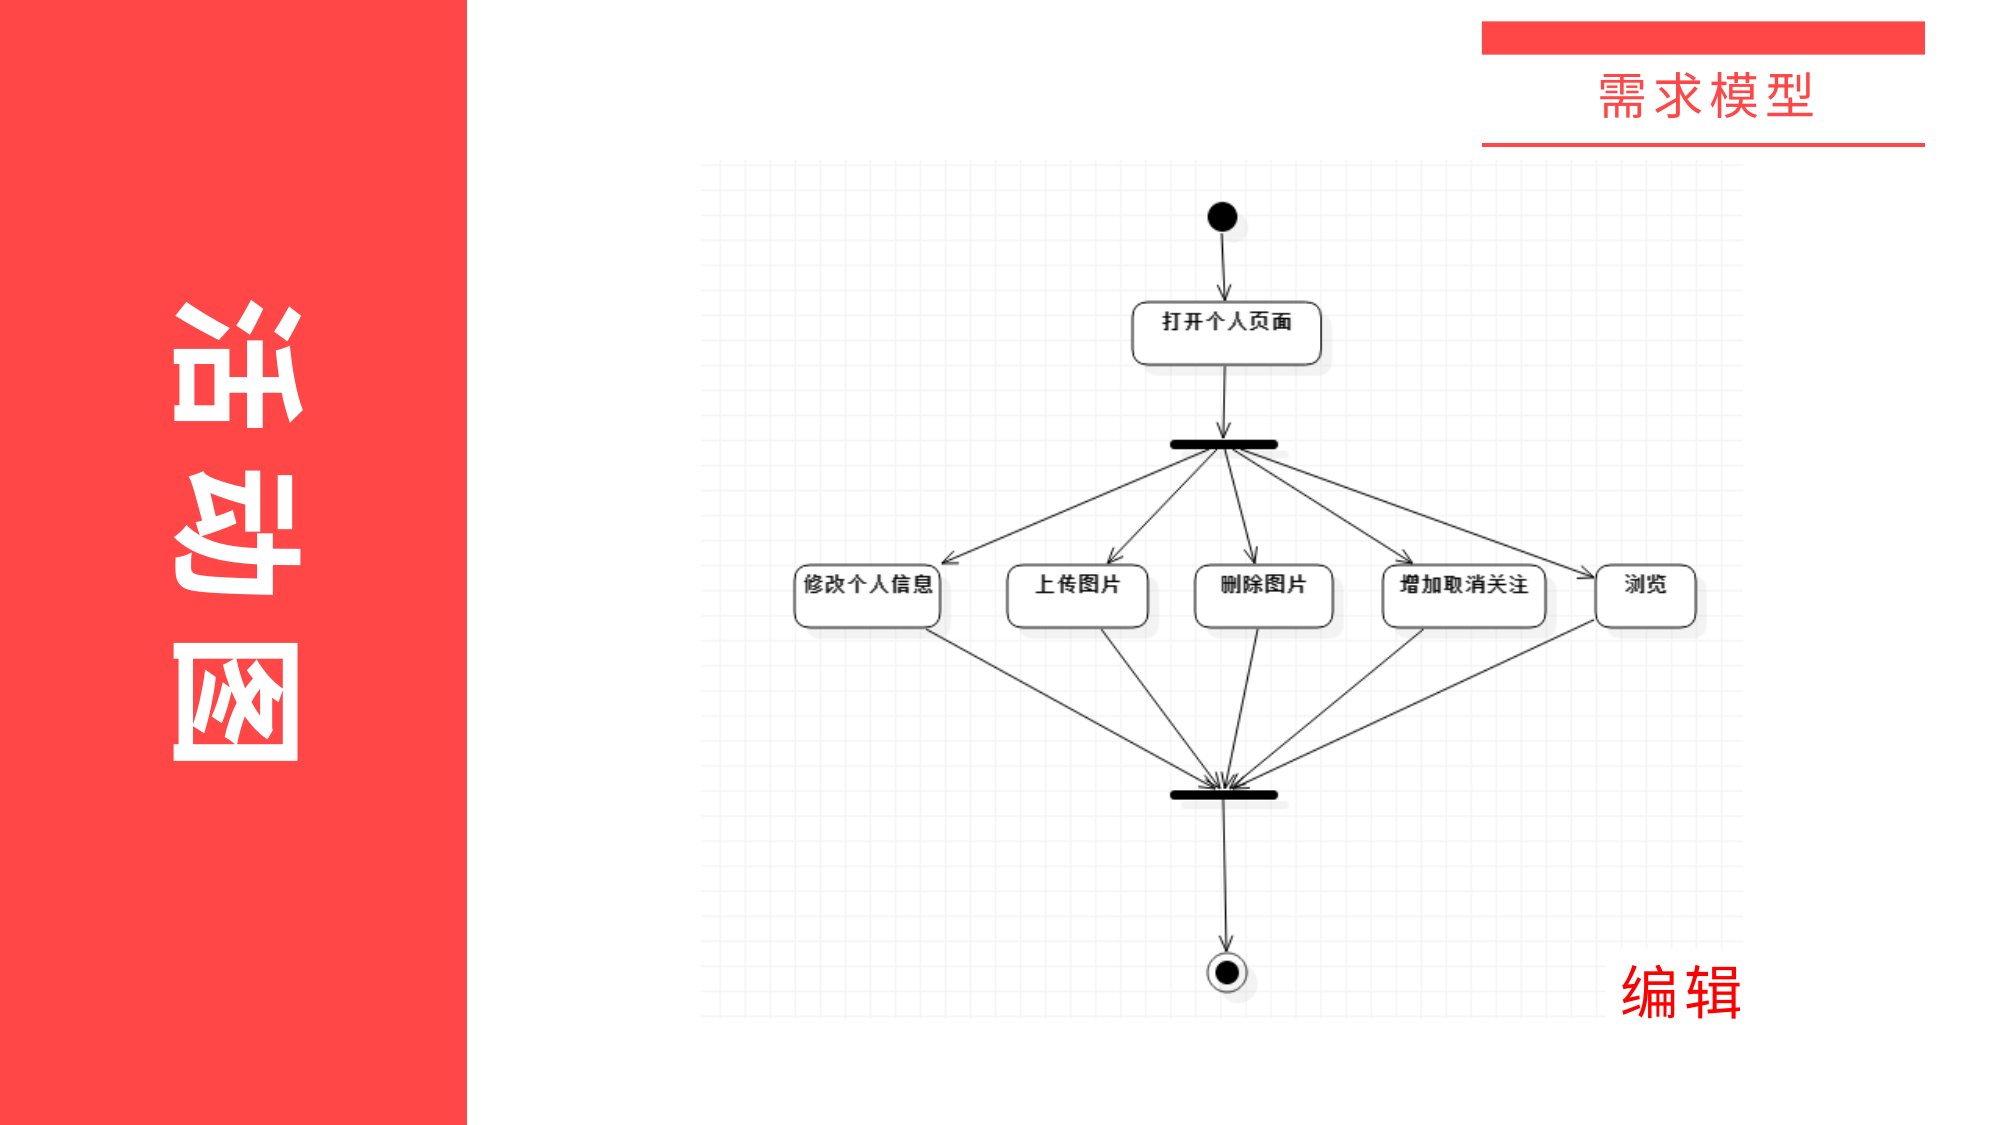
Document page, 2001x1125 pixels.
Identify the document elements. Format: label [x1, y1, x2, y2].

text_box [701, 160, 1765, 1035]
text_box [0, 0, 467, 1125]
text_box [1481, 21, 1925, 146]
